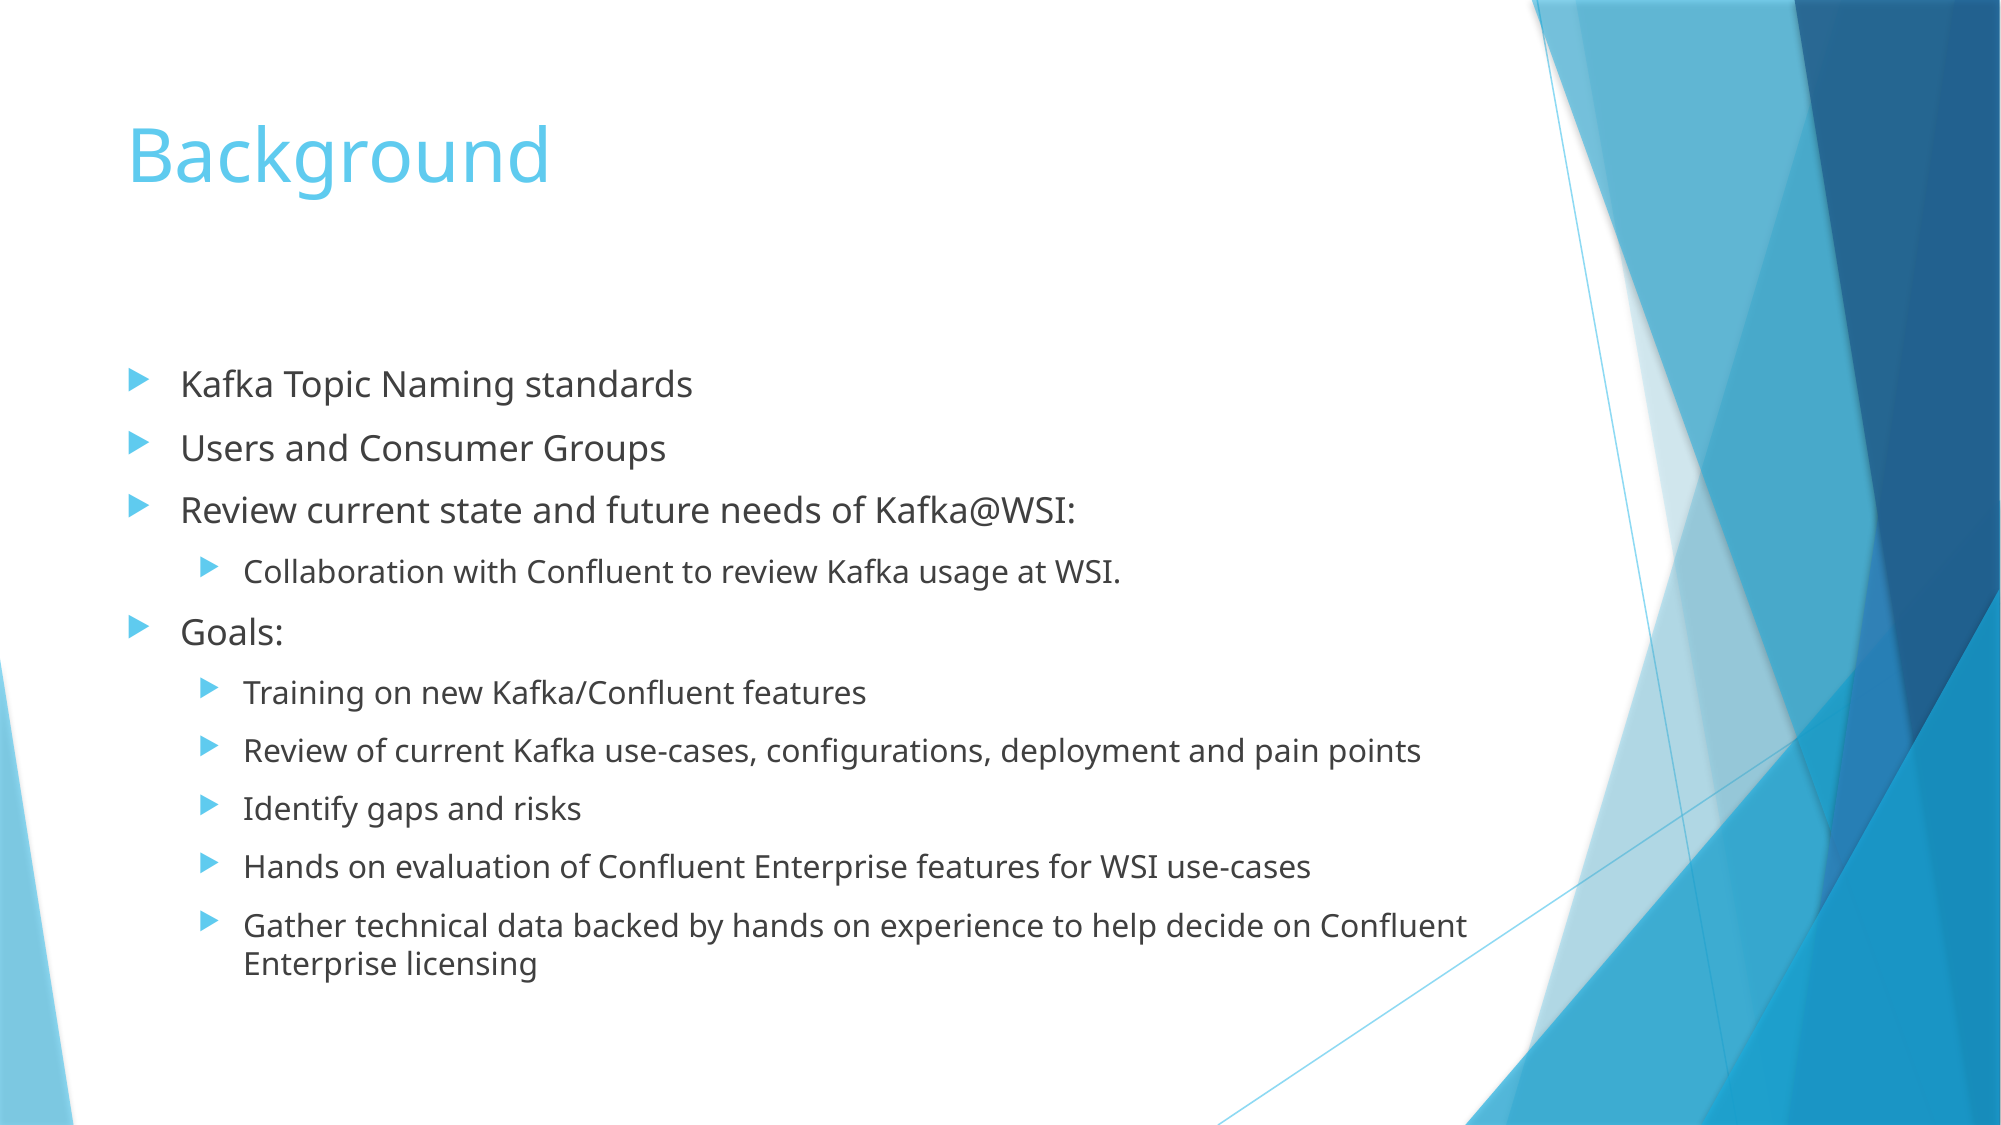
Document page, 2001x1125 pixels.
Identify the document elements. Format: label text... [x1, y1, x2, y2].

list Kafka Topic Naming standards Users and Consumer Groups Review current state and future needs of Kafka@WSI: Collaboration with Confluent to review Kafka usage at WSI. Goals: Training on new Kafka/Confluent features Review of current Kafka use-cases, configurations, deployment and pain points Identify gaps and risks Hands on evaluation of Confluent Enterprise features for WSI use-cases Gather technical data backed by hands on experience to help decide on Confluent Enterprise licensing [111, 354, 1522, 992]
title Background [111, 99, 1522, 317]
